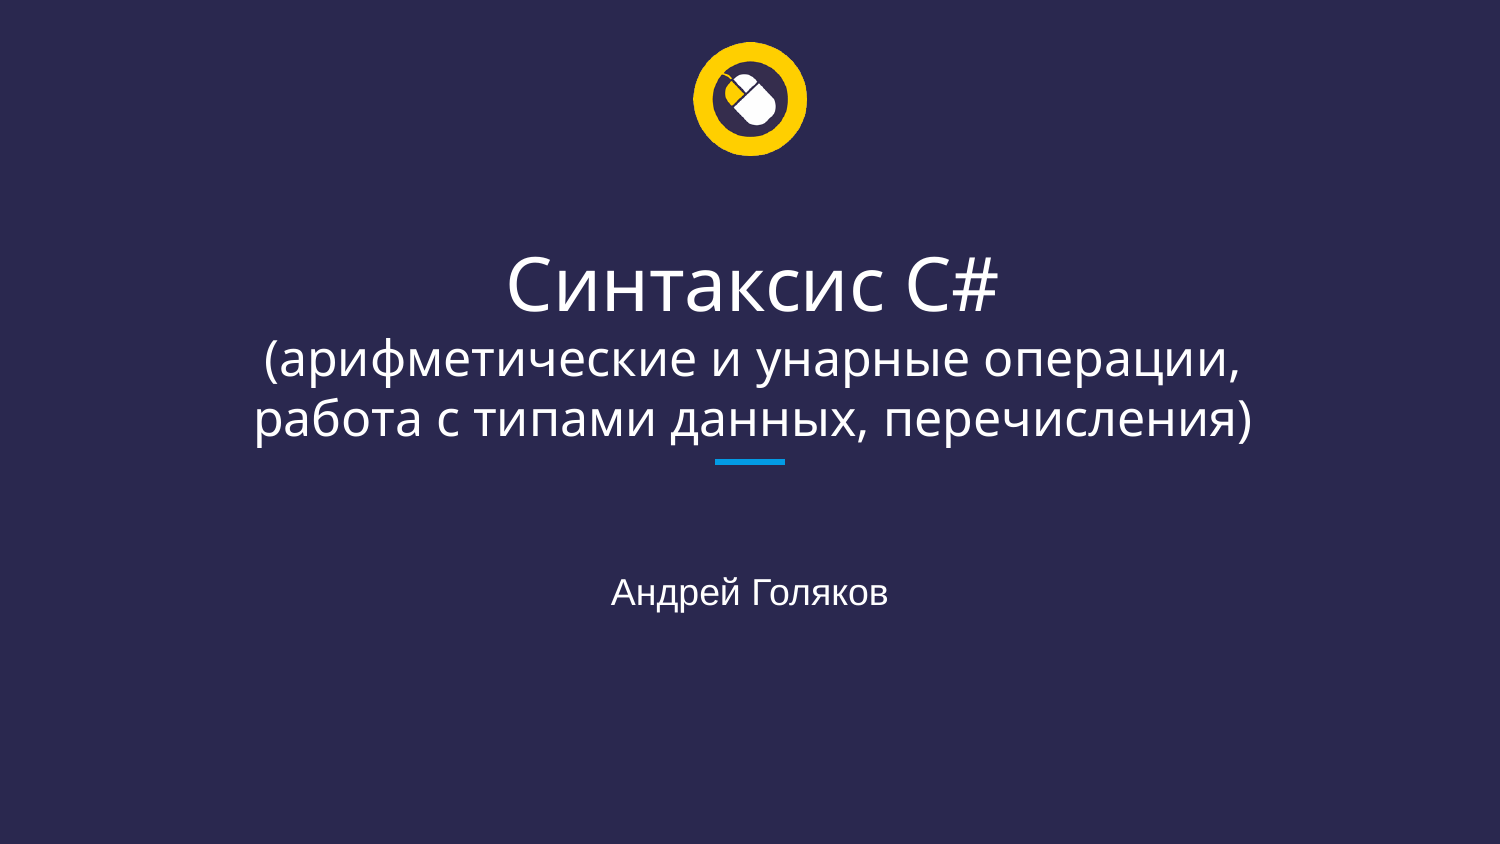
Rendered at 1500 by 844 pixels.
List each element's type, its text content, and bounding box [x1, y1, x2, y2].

subtitle Андрей Голяков [225, 545, 1276, 695]
title Синтаксис C# (арифметические и унарные операции, работа с типами данных, перечисления) [78, 236, 1428, 462]
picture [692, 42, 807, 157]
